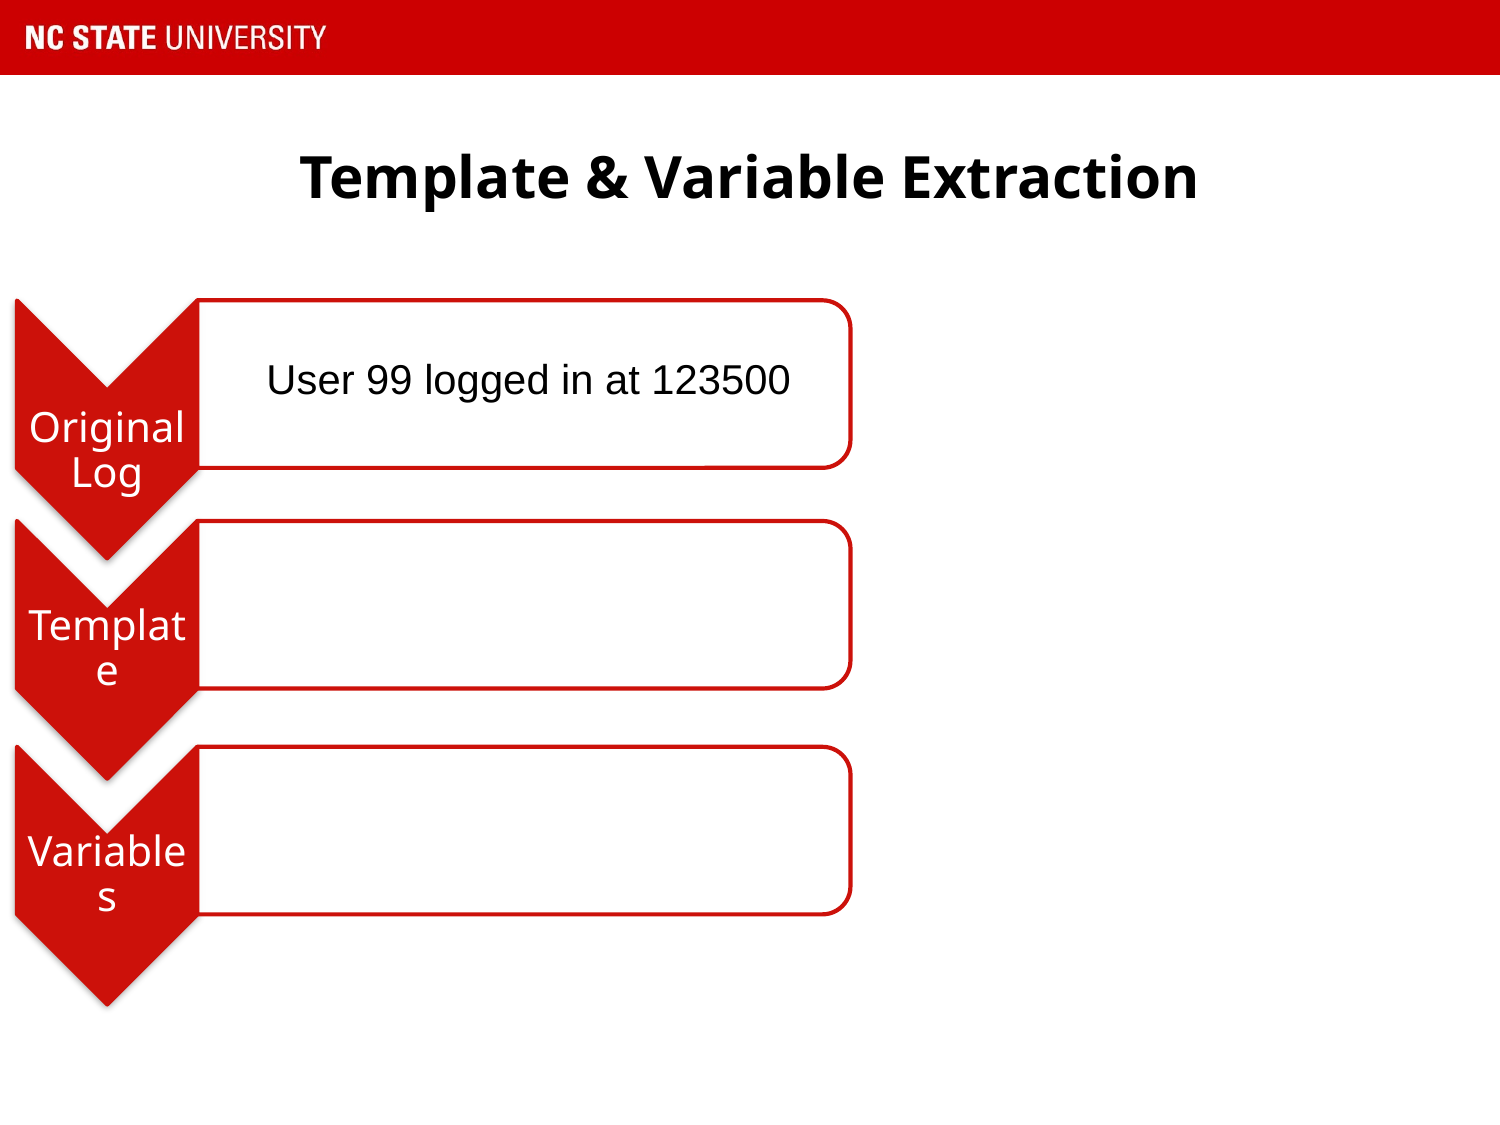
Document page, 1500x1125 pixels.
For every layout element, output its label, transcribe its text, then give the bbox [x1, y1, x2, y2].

picture [0, 0, 1500, 75]
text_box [16, 294, 851, 1006]
title Template & Variable Extraction [75, 120, 1425, 231]
